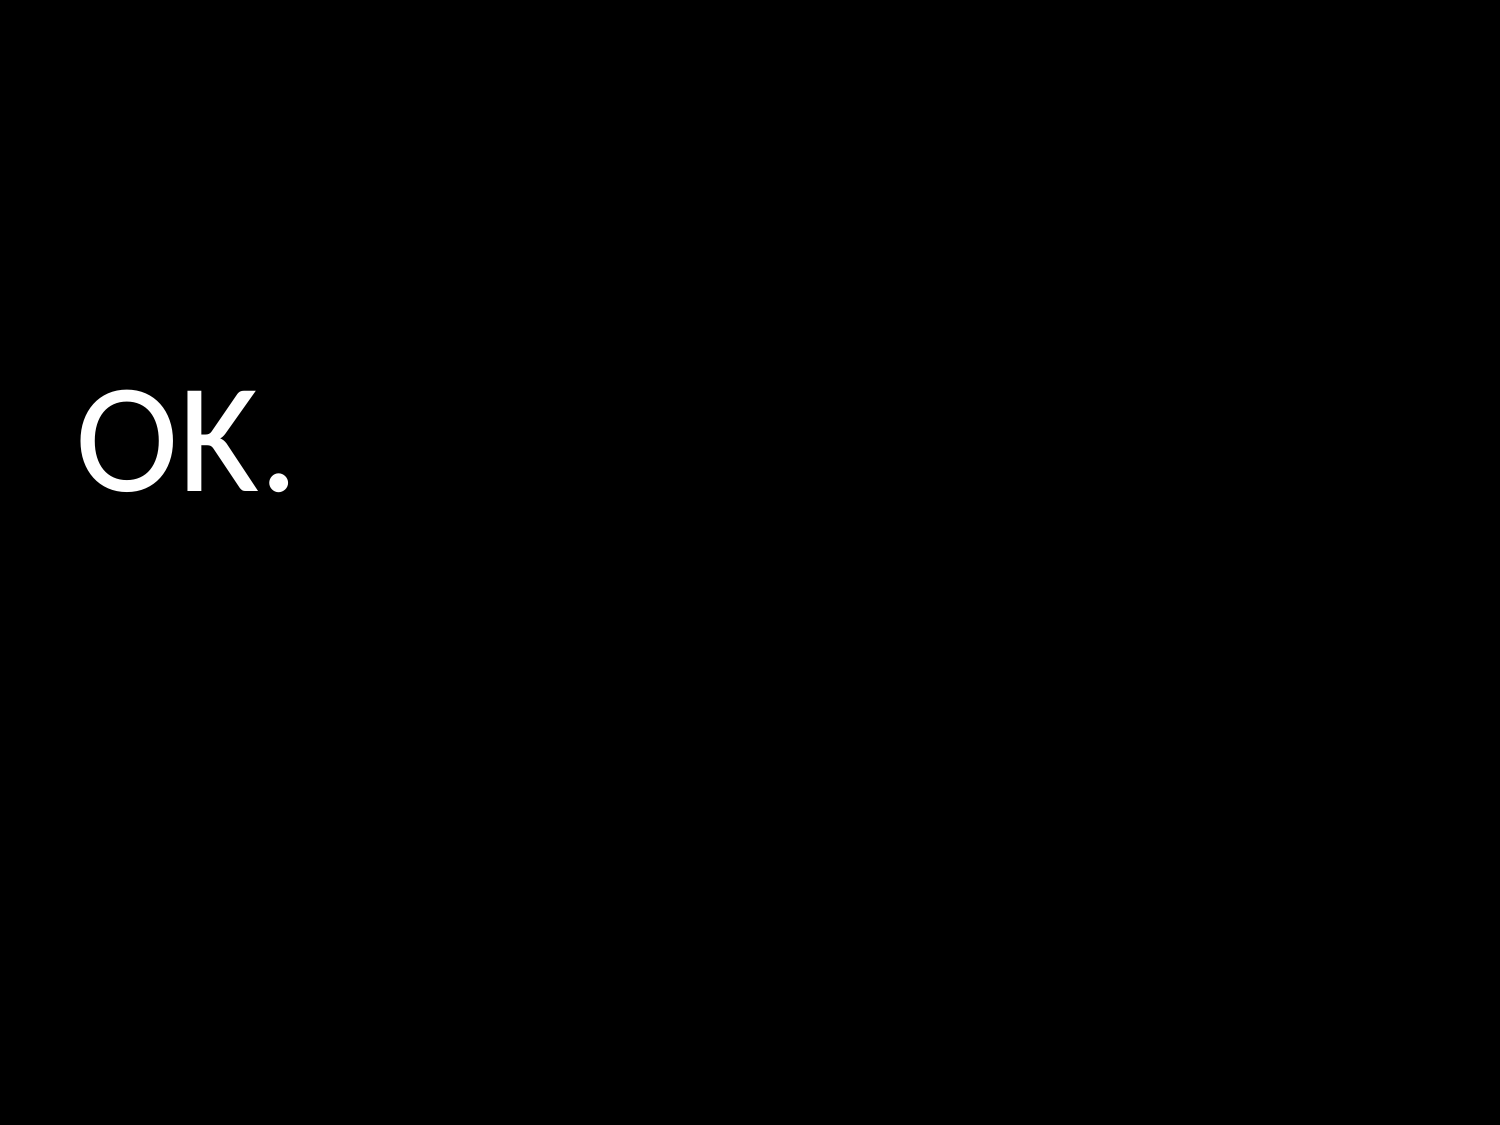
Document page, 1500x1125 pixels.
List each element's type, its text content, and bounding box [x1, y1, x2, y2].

text_box OK. [74, 149, 1426, 770]
